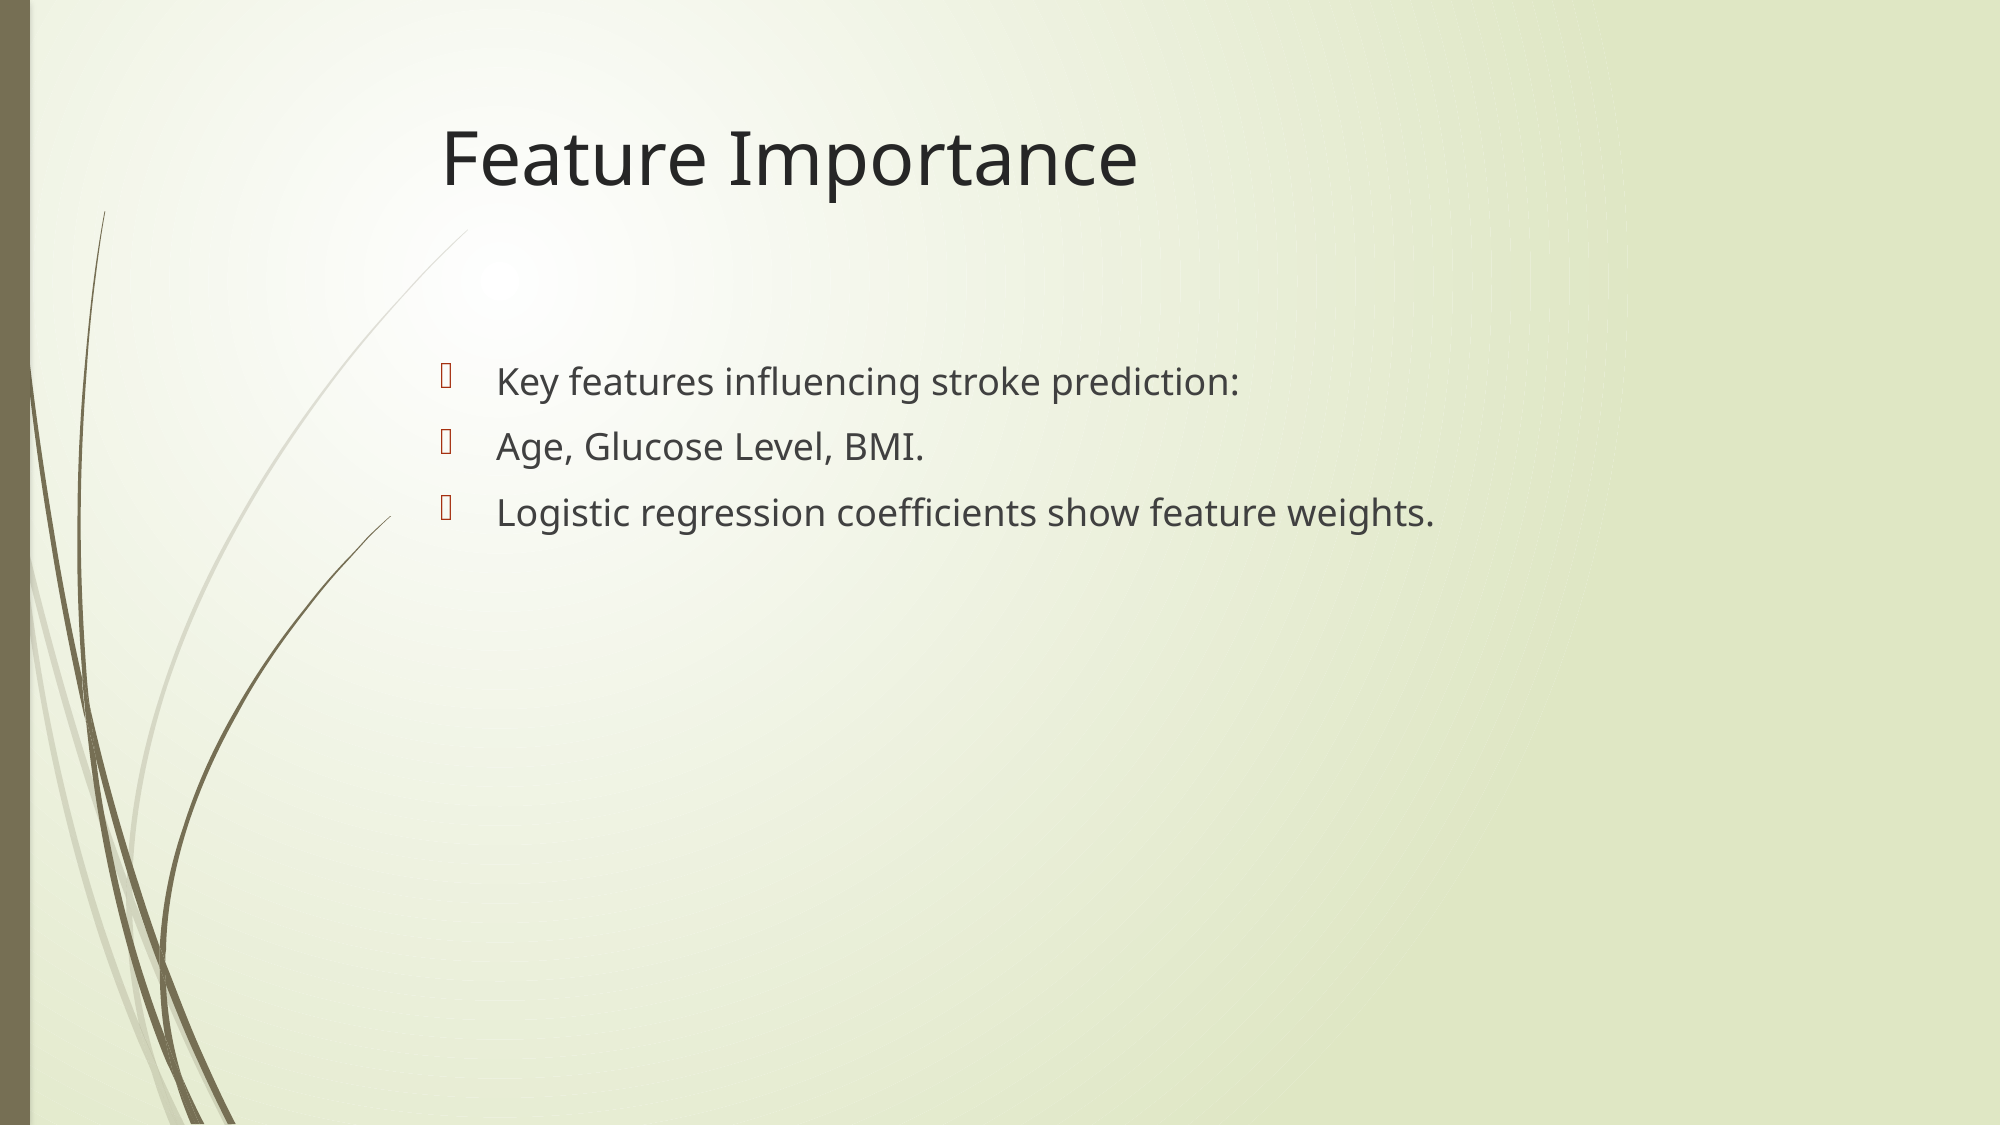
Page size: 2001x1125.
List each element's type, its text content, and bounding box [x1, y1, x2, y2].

title Feature Importance [425, 102, 1888, 313]
list Key features influencing stroke prediction: Age, Glucose Level, BMI. Logistic regression coefficients show feature weights. [424, 350, 1888, 988]
